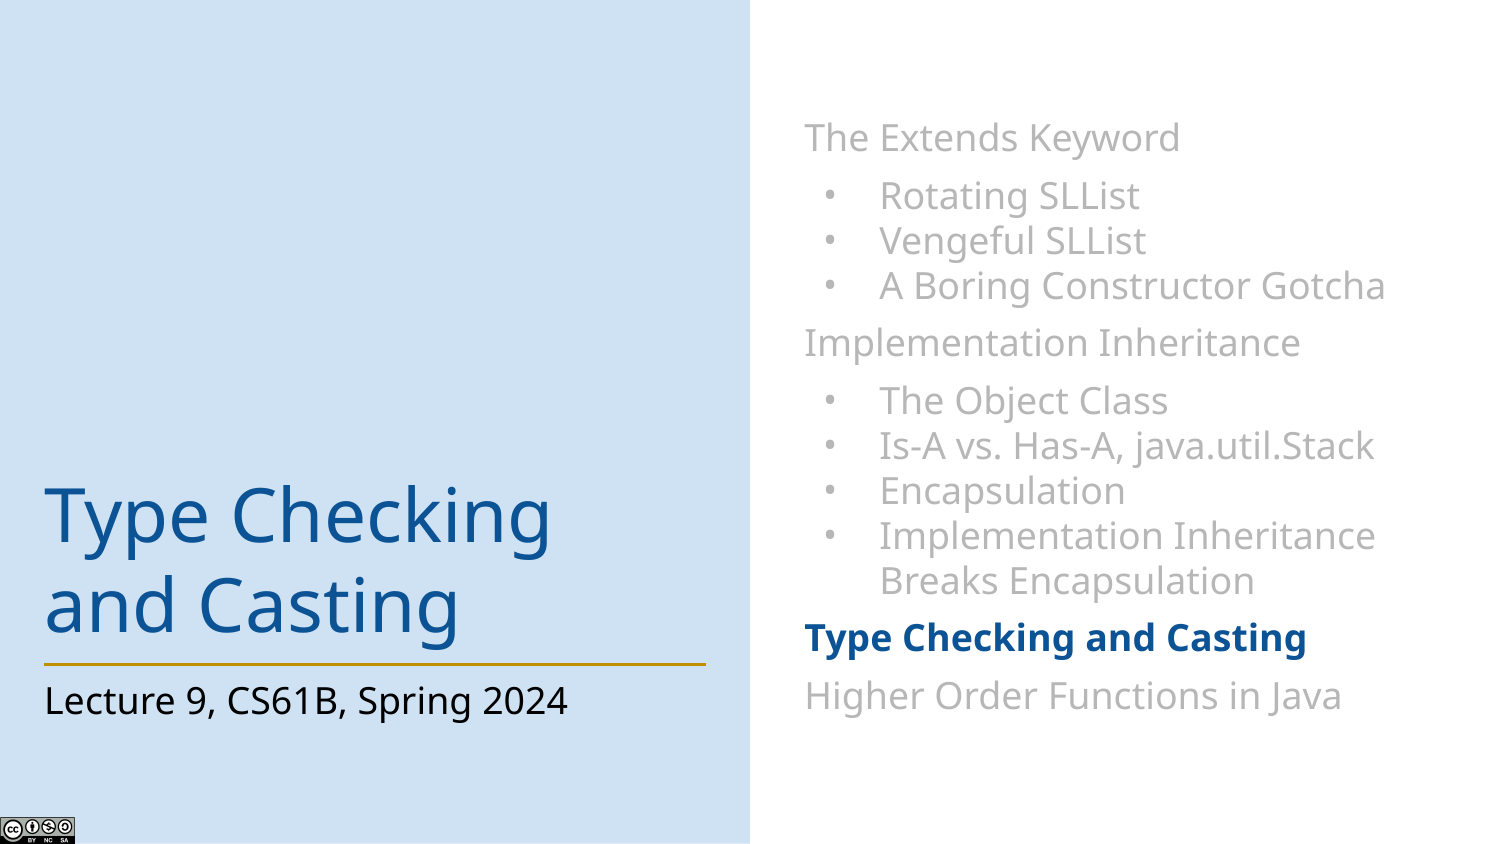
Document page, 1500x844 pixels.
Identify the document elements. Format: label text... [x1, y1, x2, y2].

subtitle Lecture 9, CS61B, Spring 2024 [29, 667, 712, 732]
list The Extends Keyword Rotating SLList Vengeful SLList A Boring Constructor Gotcha Implementation Inheritance The Object Class Is-A vs. Has-A, java.util.Stack Encapsulation Implementation Inheritance Breaks Encapsulation Type Checking and Casting Higher Order Functions in Java [789, 65, 1446, 765]
title Type Checking and Casting [29, 328, 692, 663]
picture [0, 817, 75, 844]
